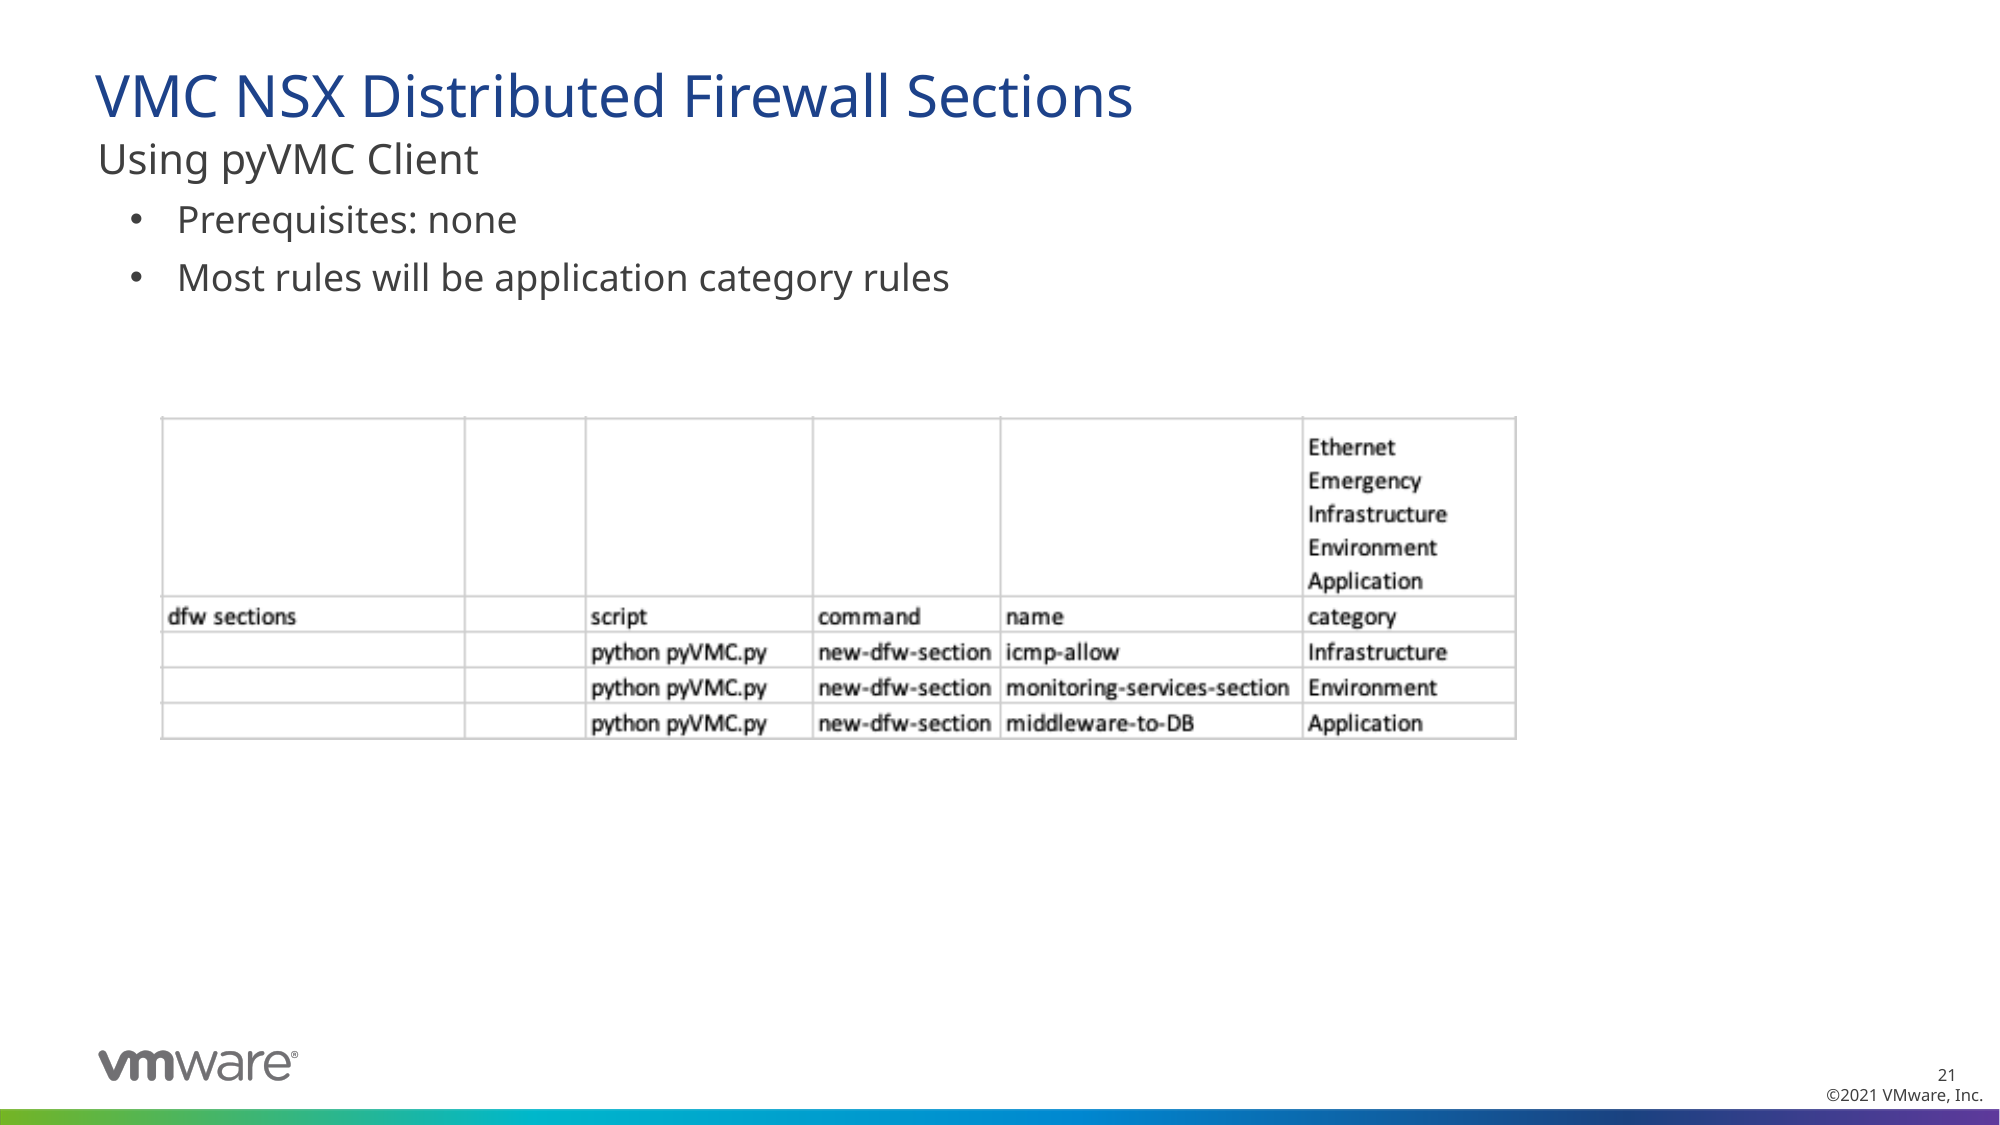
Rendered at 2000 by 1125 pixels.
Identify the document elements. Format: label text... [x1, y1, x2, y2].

picture [160, 416, 1517, 740]
subtitle Using pyVMC Client [97, 133, 1896, 174]
picture [0, 1020, 2000, 1125]
text_box Prerequisites: none Most rules will be application category rules [129, 182, 1392, 300]
title VMC NSX Distributed Firewall Sections [95, 67, 1900, 131]
